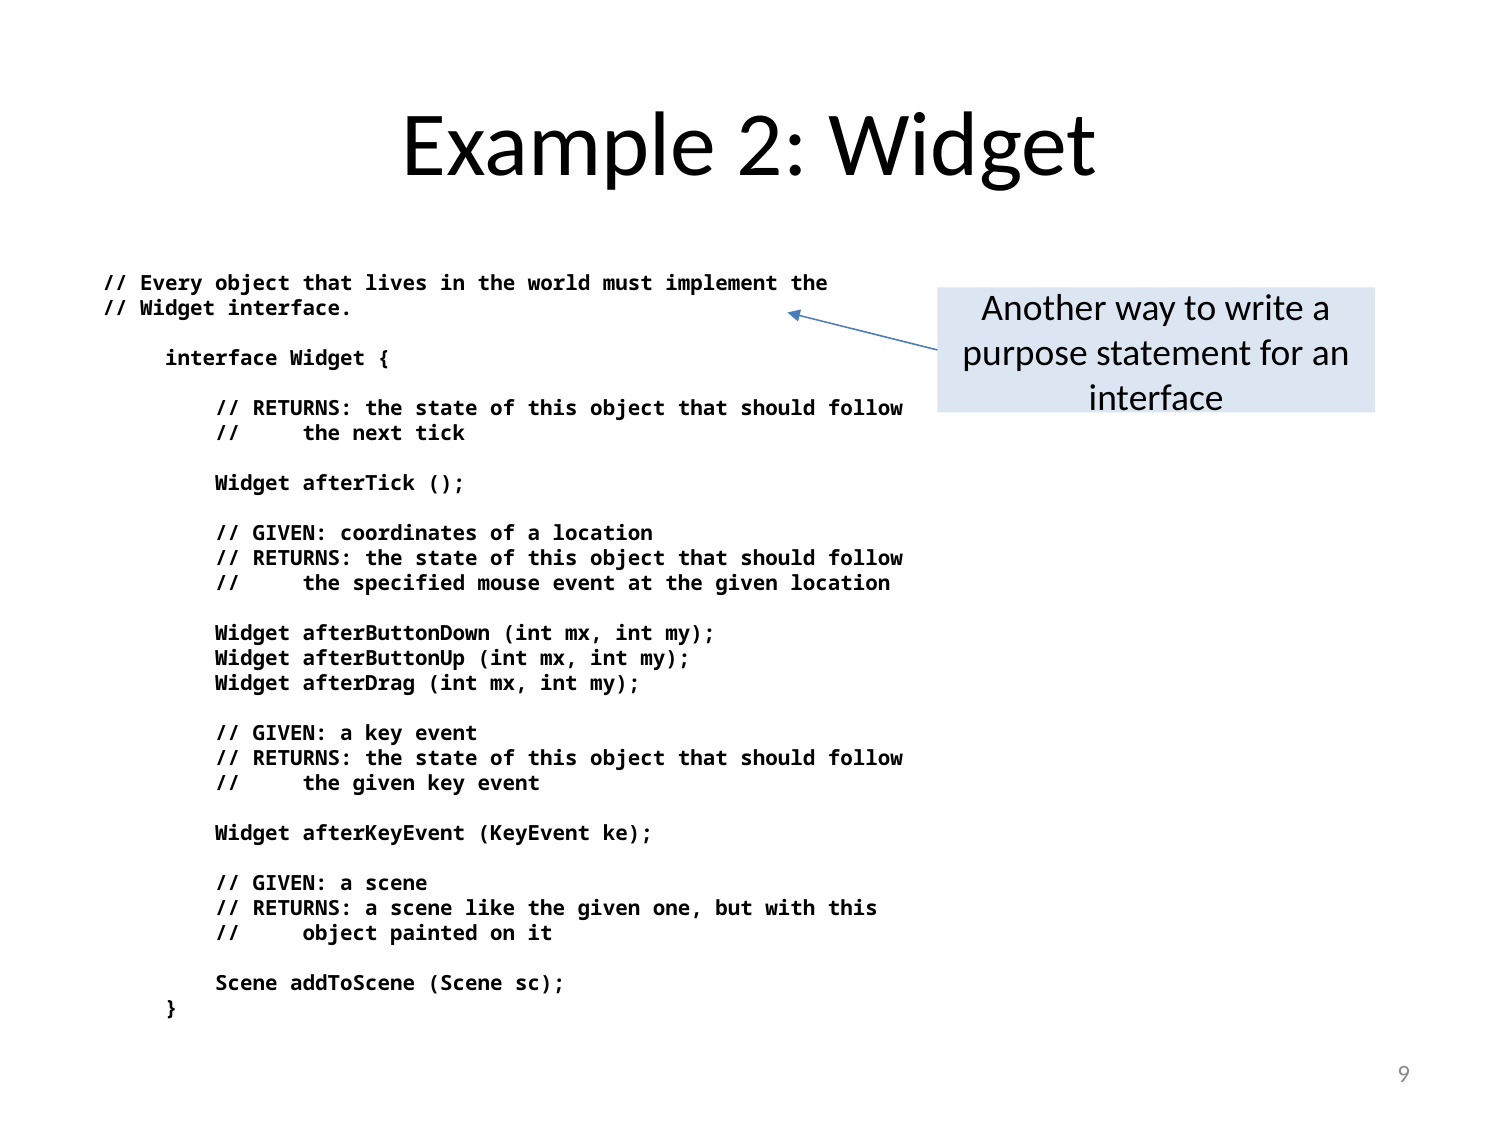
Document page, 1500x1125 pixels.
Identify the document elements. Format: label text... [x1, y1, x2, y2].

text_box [787, 312, 938, 351]
text_box Another way to write a purpose statement for an interface [935, 285, 1377, 415]
list // Every object that lives in the world must implement the // Widget interface. interface Widget { // RETURNS: the state of this object that should follow // the next tick Widget afterTick (); // GIVEN: coordinates of a location // RETURNS: the state of this object that should follow // the specified mouse event at the given location Widget afterButtonDown (int mx, int my); Widget afterButtonUp (int mx, int my); Widget afterDrag (int mx, int my); // GIVEN: a key event // RETURNS: the state of this object that should follow // the given key event Widget afterKeyEvent (KeyEvent ke); // GIVEN: a scene // RETURNS: a scene like the given one, but with this // object painted on it Scene addToScene (Scene sc); } [75, 262, 1425, 1005]
title Example 2: Widget [75, 45, 1425, 233]
slide_number 9 [1074, 1042, 1425, 1103]
